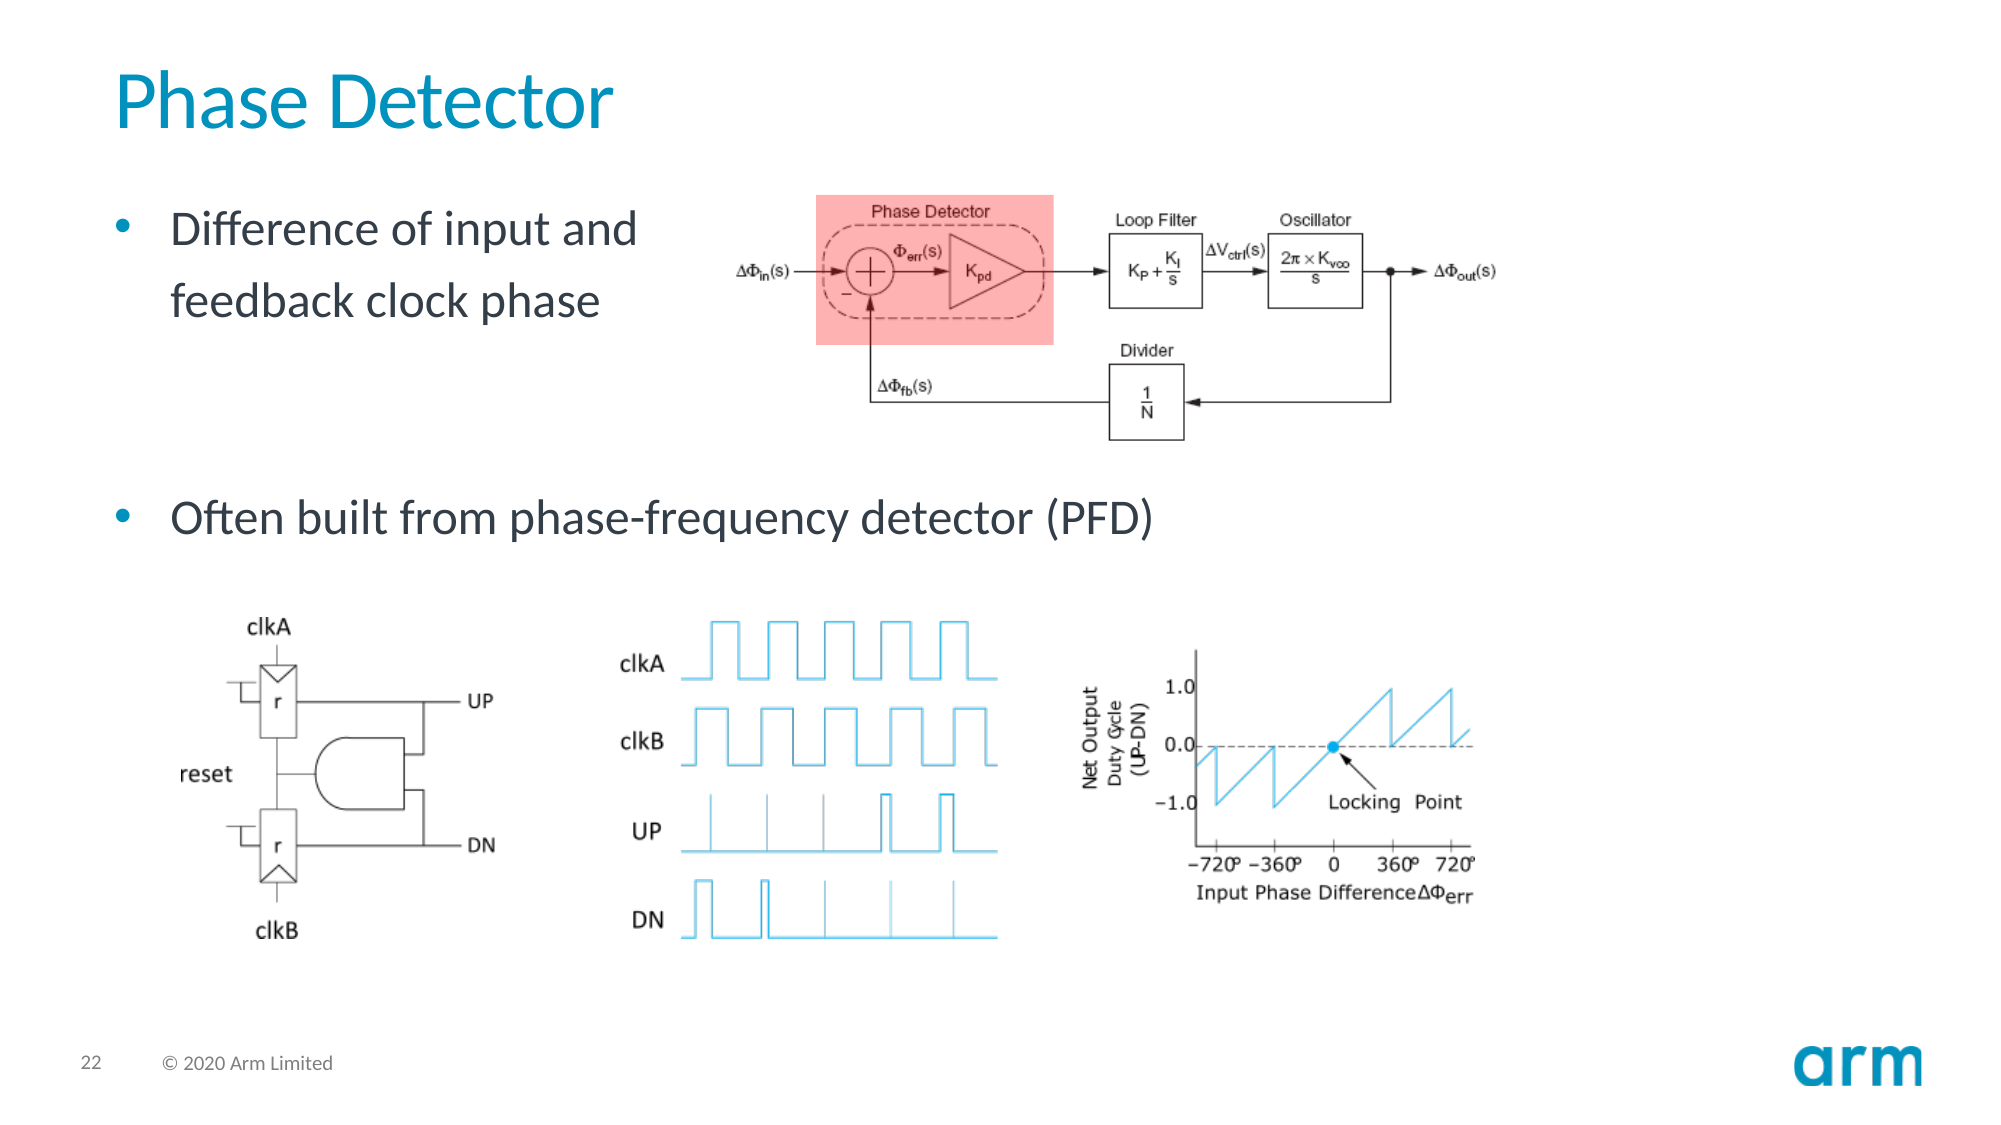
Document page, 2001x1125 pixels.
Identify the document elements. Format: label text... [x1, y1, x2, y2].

picture [181, 617, 1475, 939]
picture [728, 194, 1504, 448]
title Phase Detector [114, 60, 1490, 173]
list Difference of input and feedback clock phase Often built from phase-frequency detector (PFD) [114, 194, 1415, 945]
